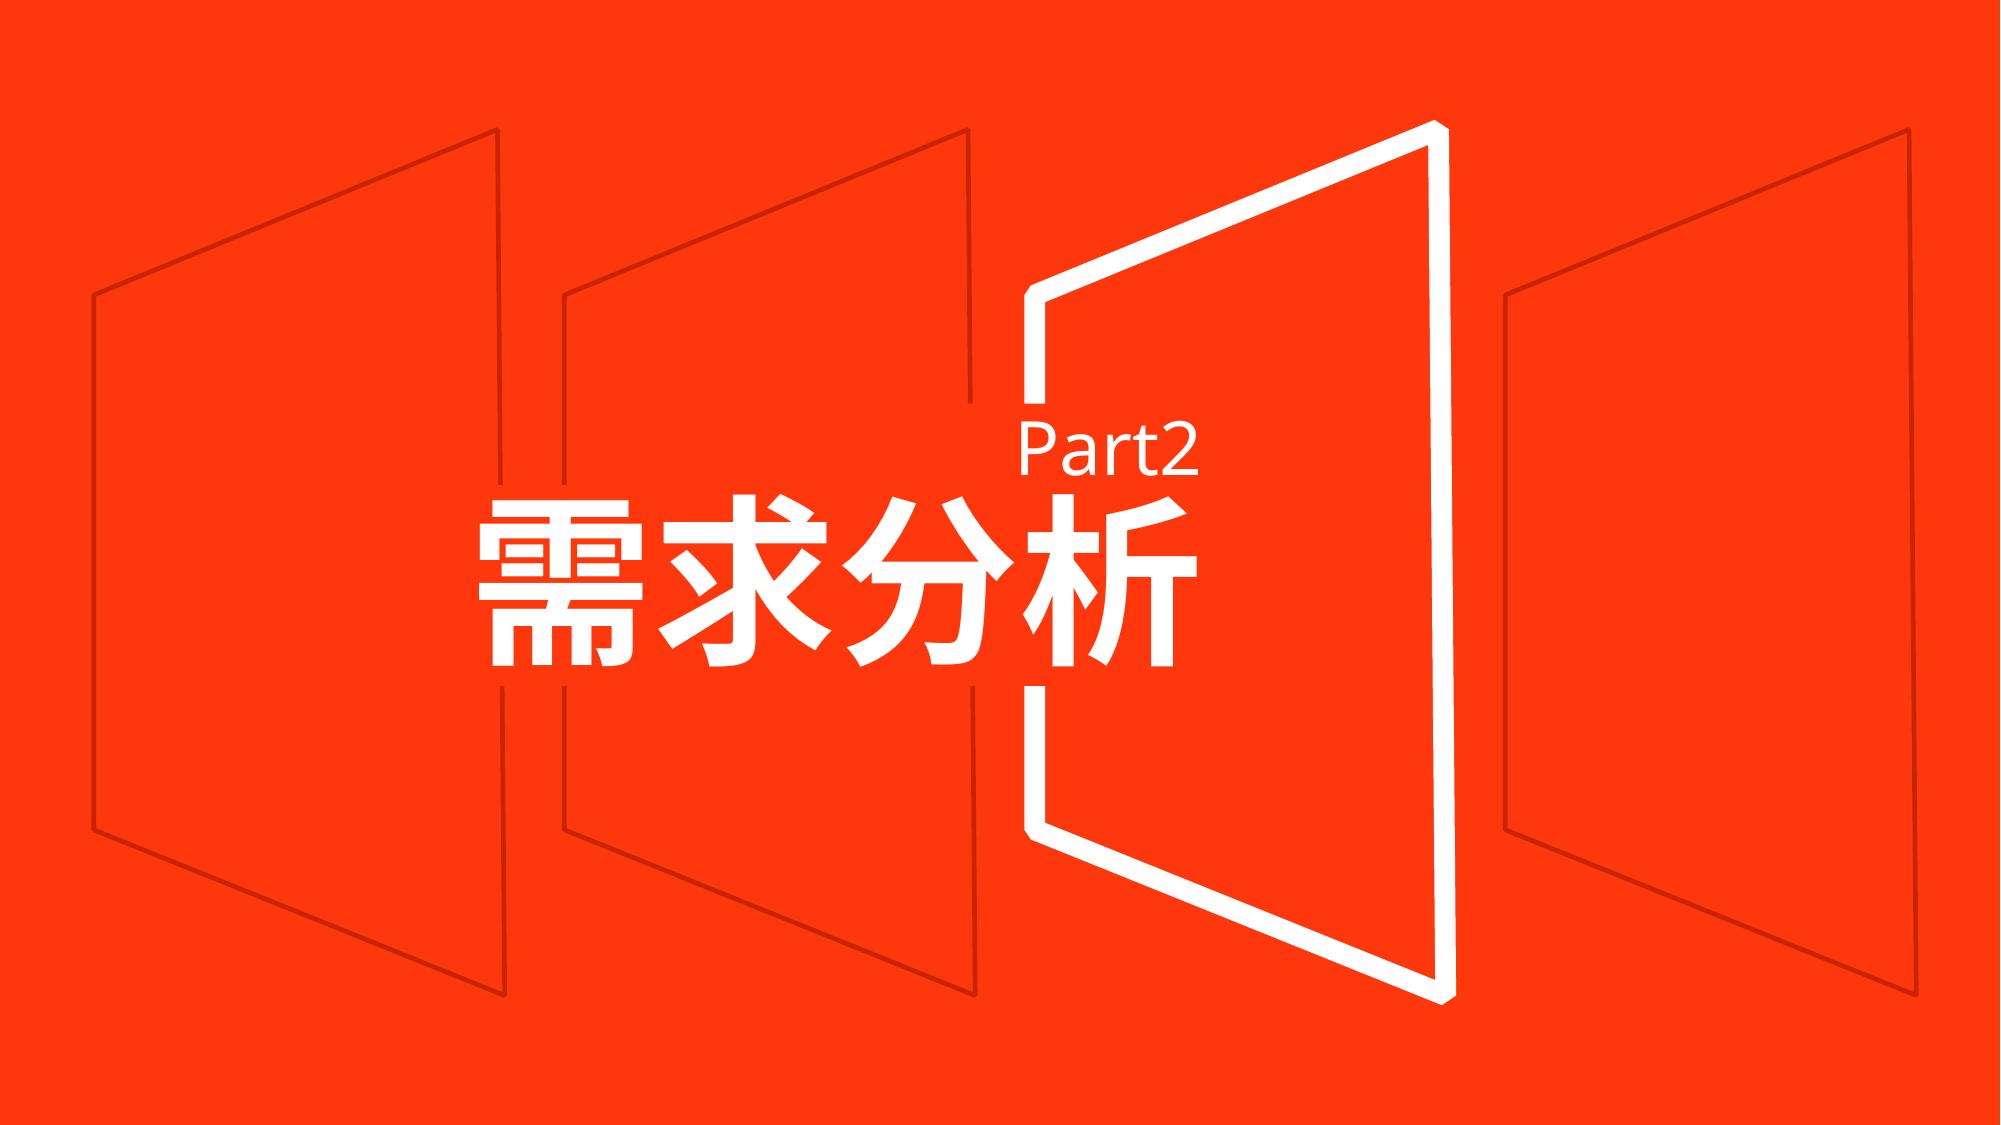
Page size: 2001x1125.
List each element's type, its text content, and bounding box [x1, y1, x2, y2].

list 需求分析 [260, 485, 1218, 686]
list Part2 [813, 403, 1218, 489]
